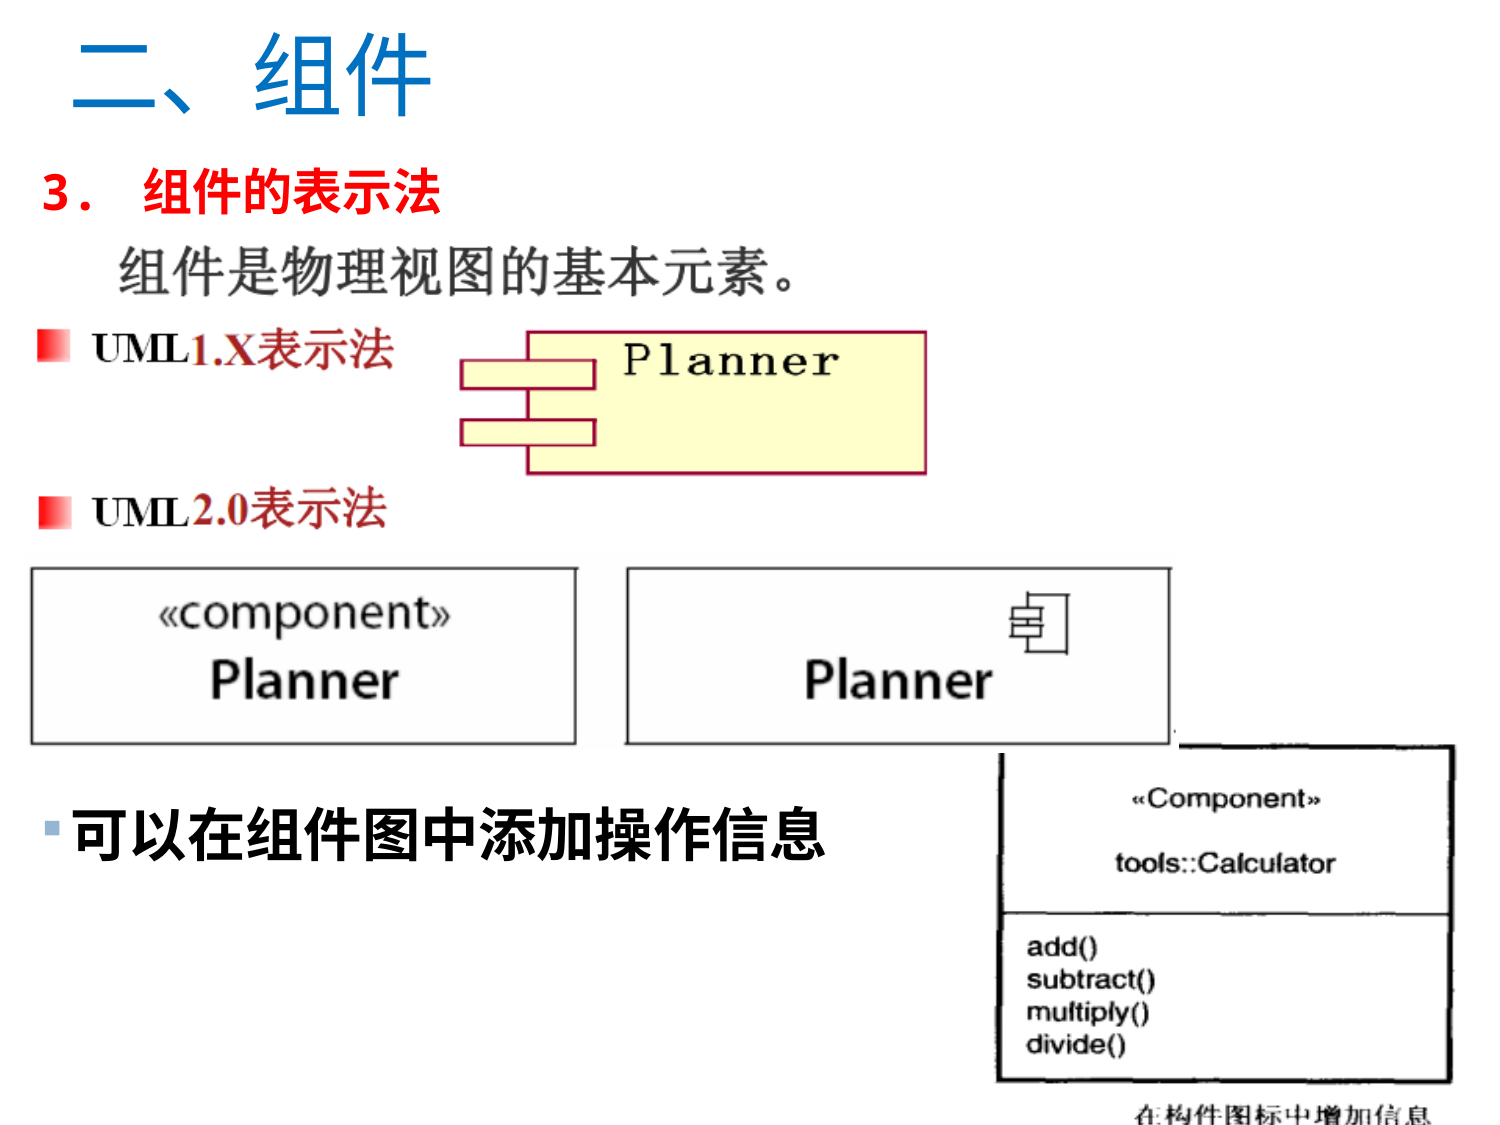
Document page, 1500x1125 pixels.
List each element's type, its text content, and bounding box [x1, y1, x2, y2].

picture [26, 245, 1178, 752]
text_box 3. 组件的表示法 [25, 153, 1065, 223]
picture [977, 719, 1477, 1125]
text_box 二、组件 [53, 21, 1329, 139]
list 可以在组件图中添加操作信息 [25, 799, 977, 1125]
